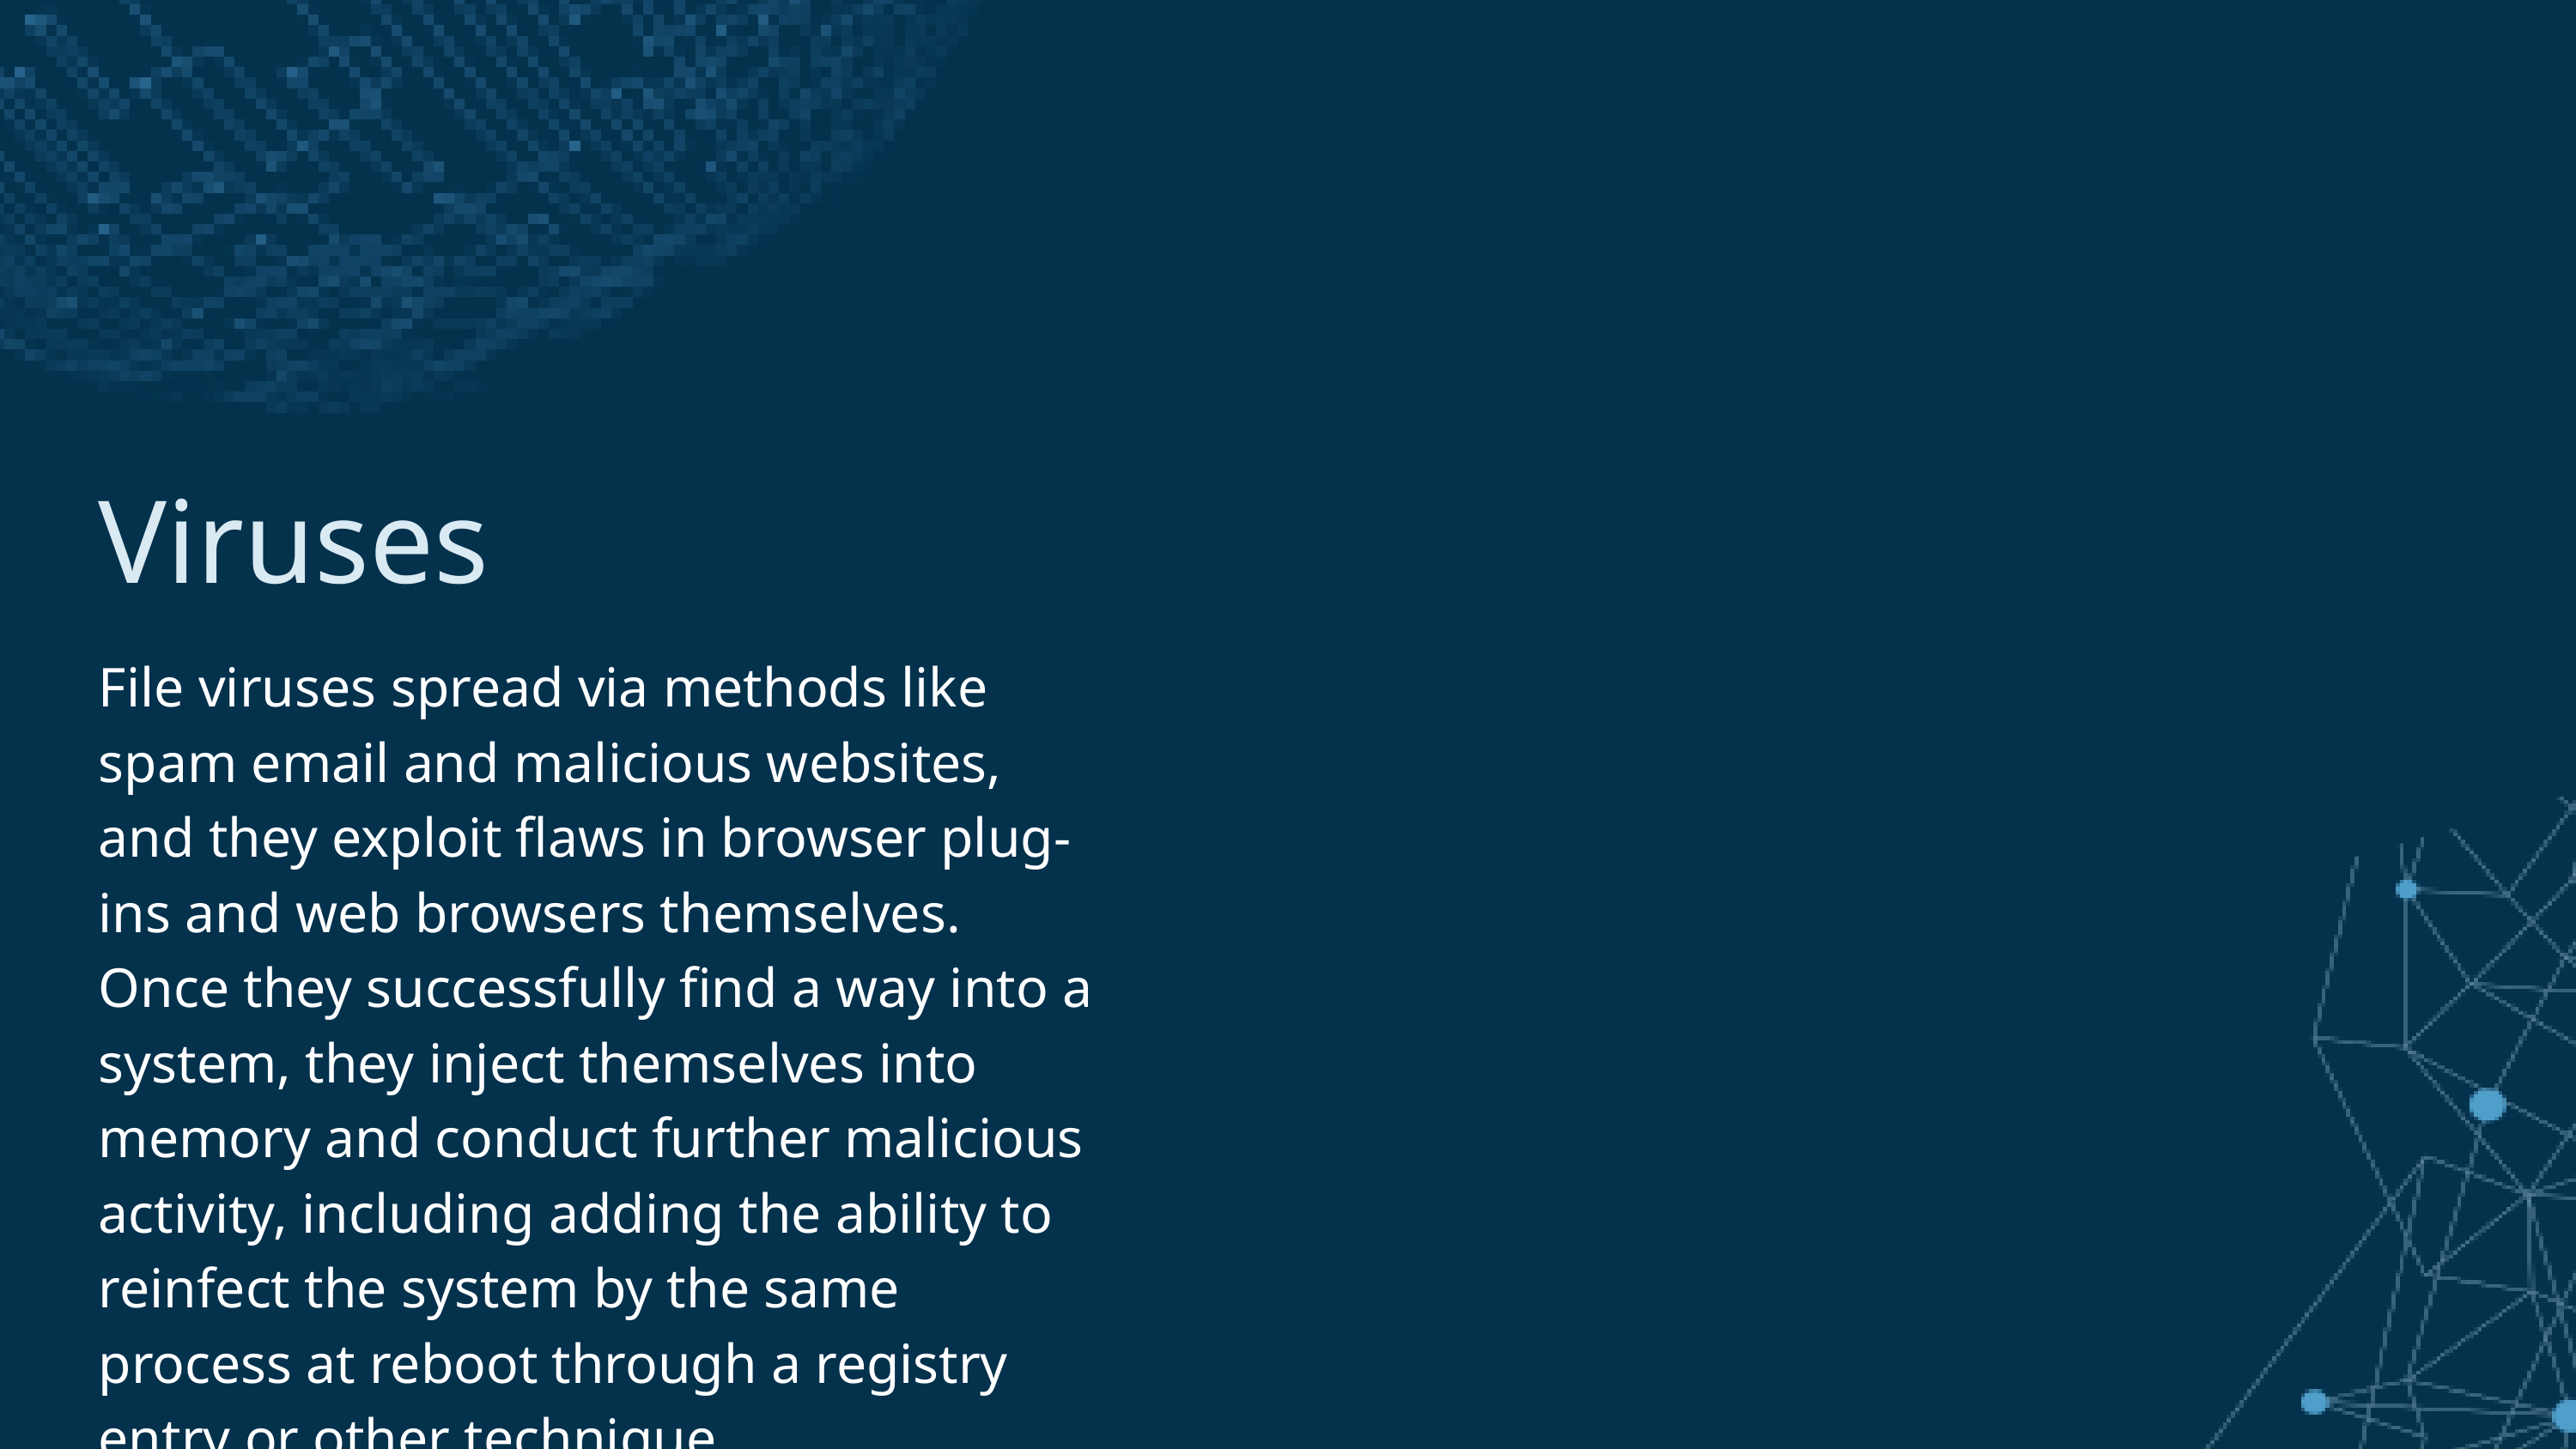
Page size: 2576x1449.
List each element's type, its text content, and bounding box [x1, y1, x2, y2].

text_box [0, 0, 1062, 413]
text_box File viruses spread via methods like spam email and malicious websites, and they exploit flaws in browser plug-ins and web browsers themselves. Once they successfully find a way into a system, they inject themselves into memory and conduct further malicious activity, including adding the ability to reinfect the system by the same process at reboot through a registry entry or other technique. [98, 642, 1105, 1449]
text_box [1754, 791, 2576, 1449]
text_box Viruses [98, 446, 845, 606]
